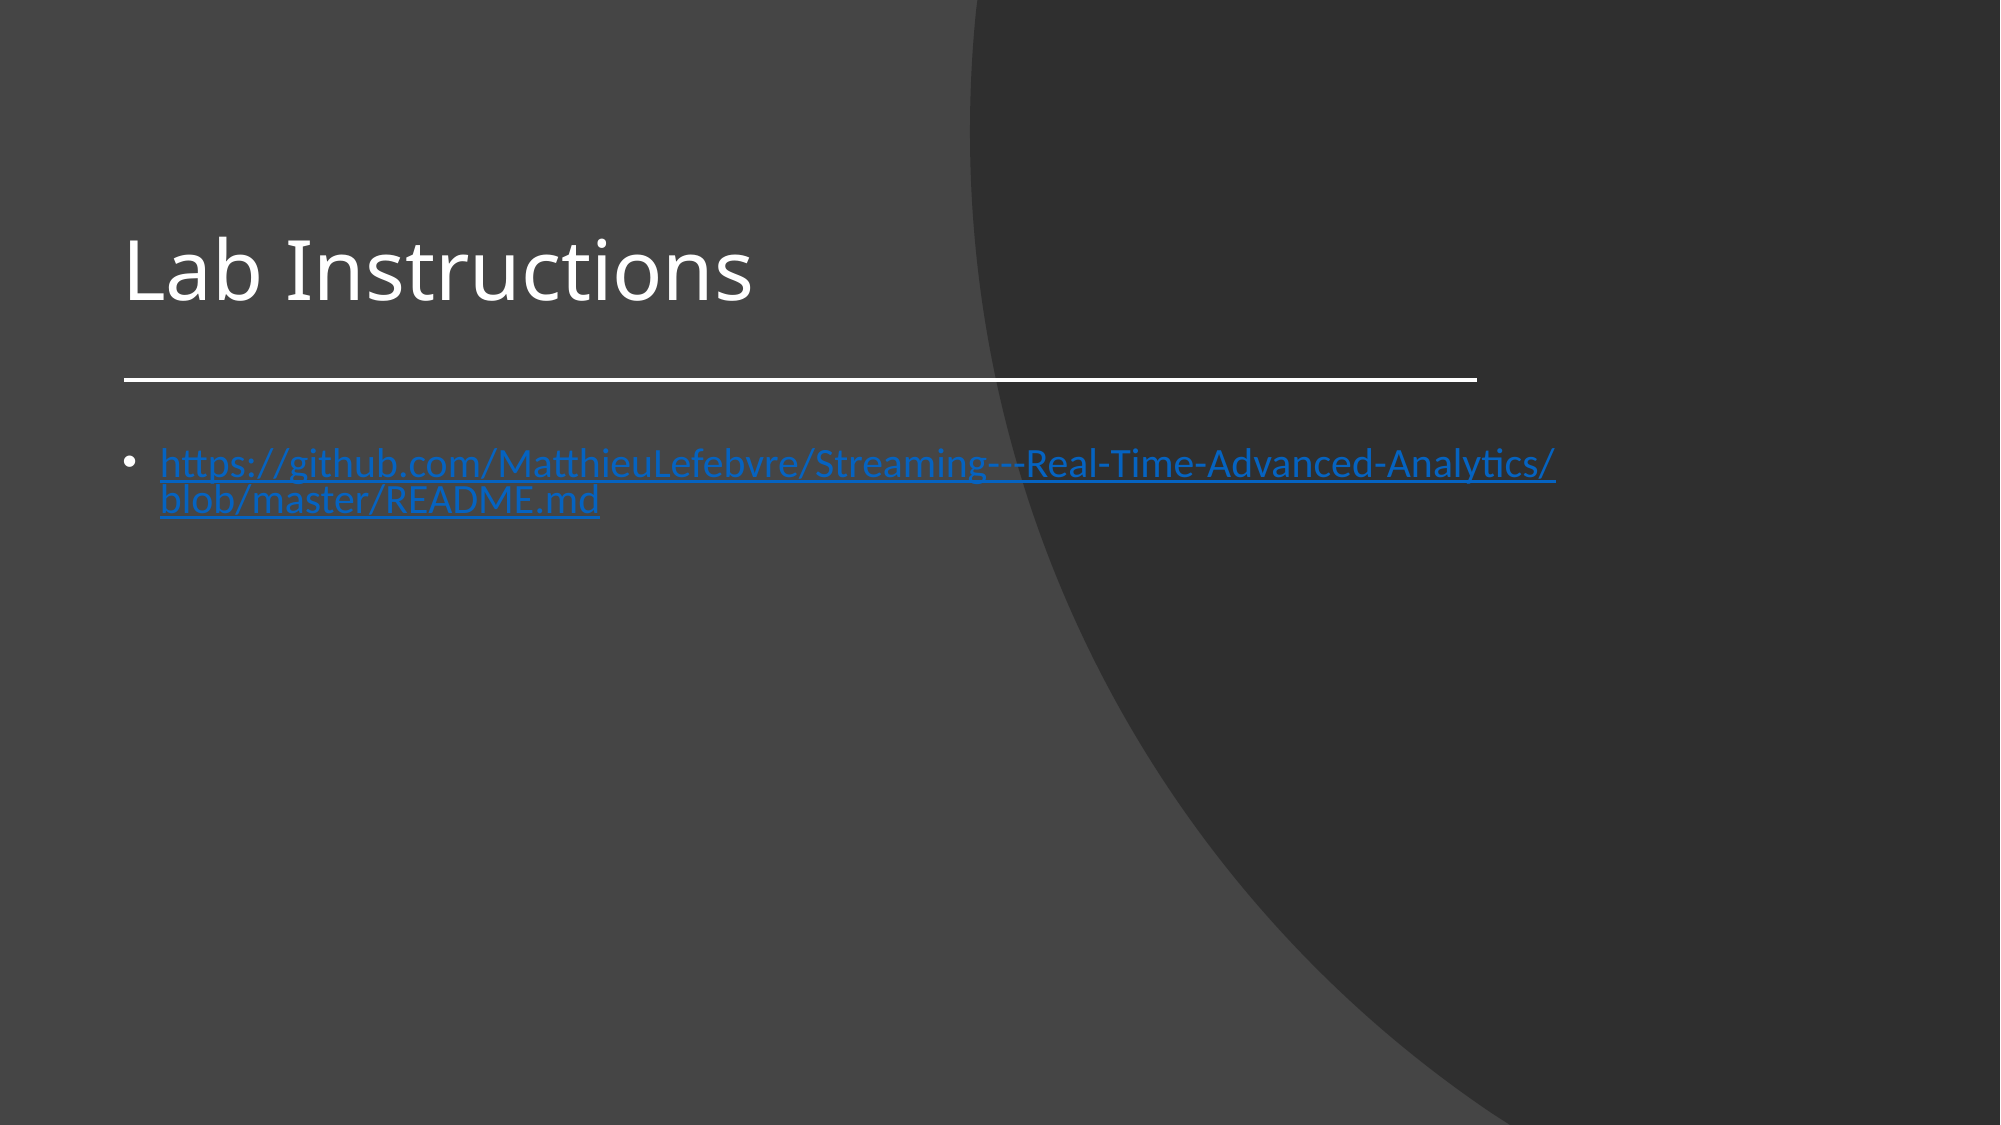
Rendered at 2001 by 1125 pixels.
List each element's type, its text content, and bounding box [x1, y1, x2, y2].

text_box [971, 0, 2000, 1125]
list https://github.com/MatthieuLefebvre/Streaming---Real-Time-Advanced-Analytics/blob/master/README.md [107, 433, 1586, 980]
title Lab Instructions [107, 59, 1586, 327]
